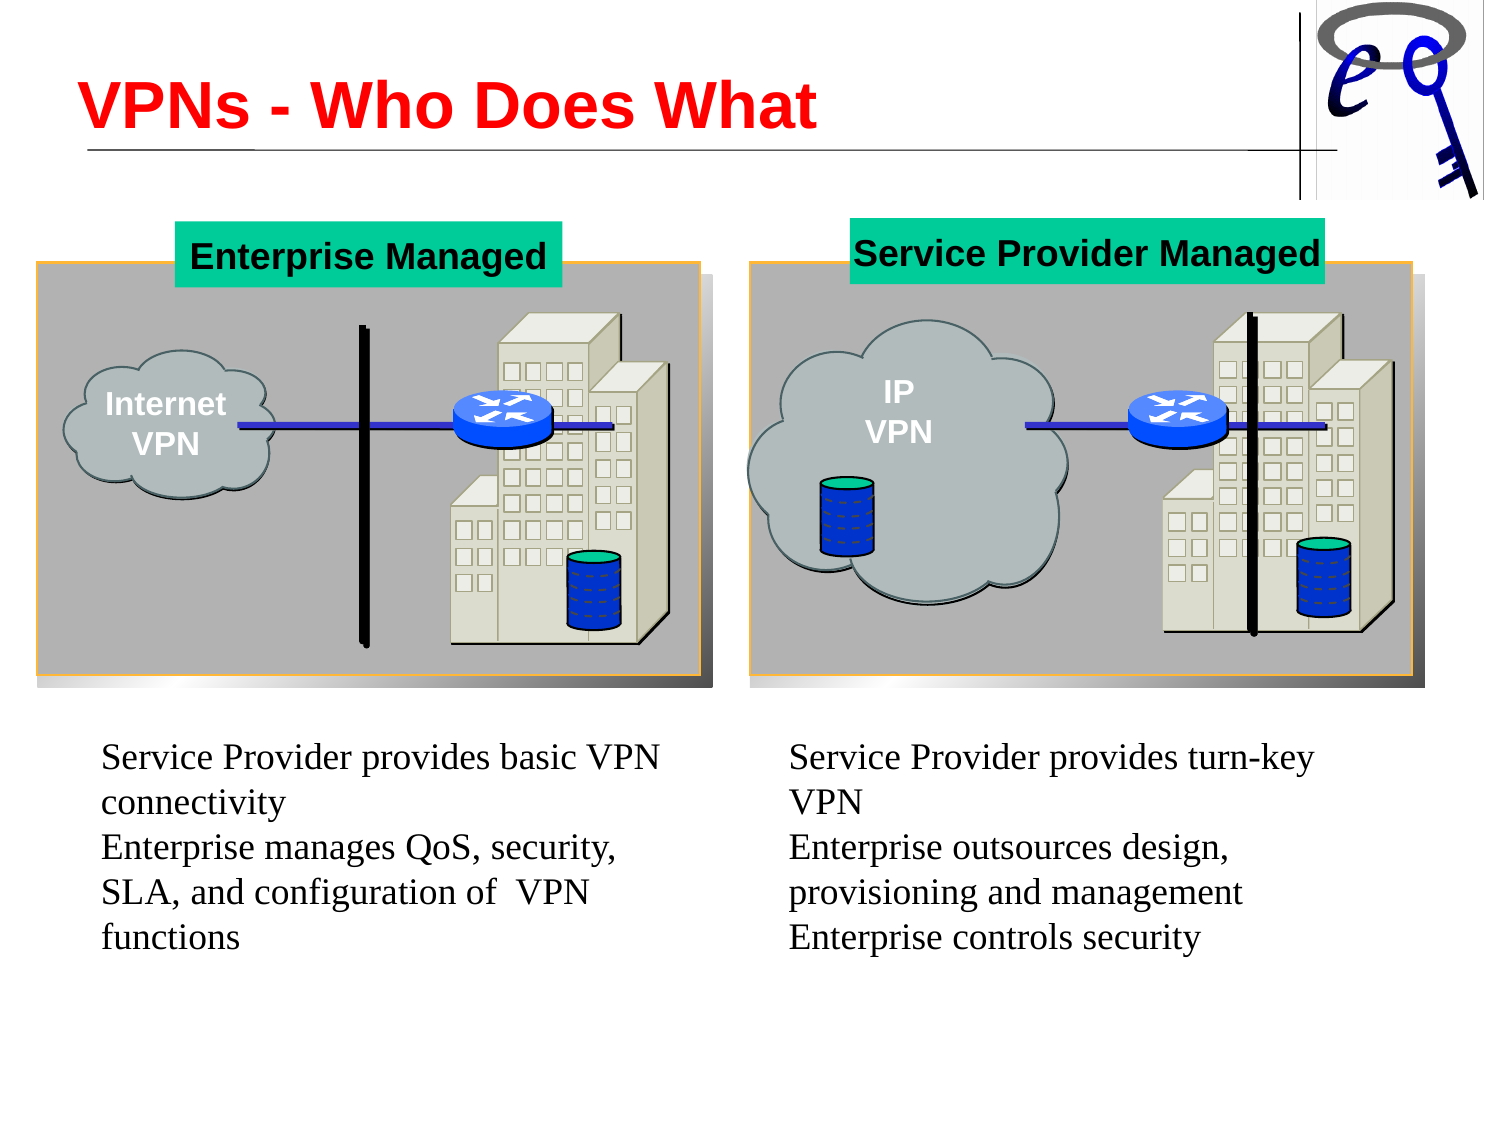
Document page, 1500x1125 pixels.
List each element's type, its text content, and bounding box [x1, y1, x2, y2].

title VPNs - Who Does What [62, 37, 1288, 150]
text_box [37, 217, 1425, 988]
